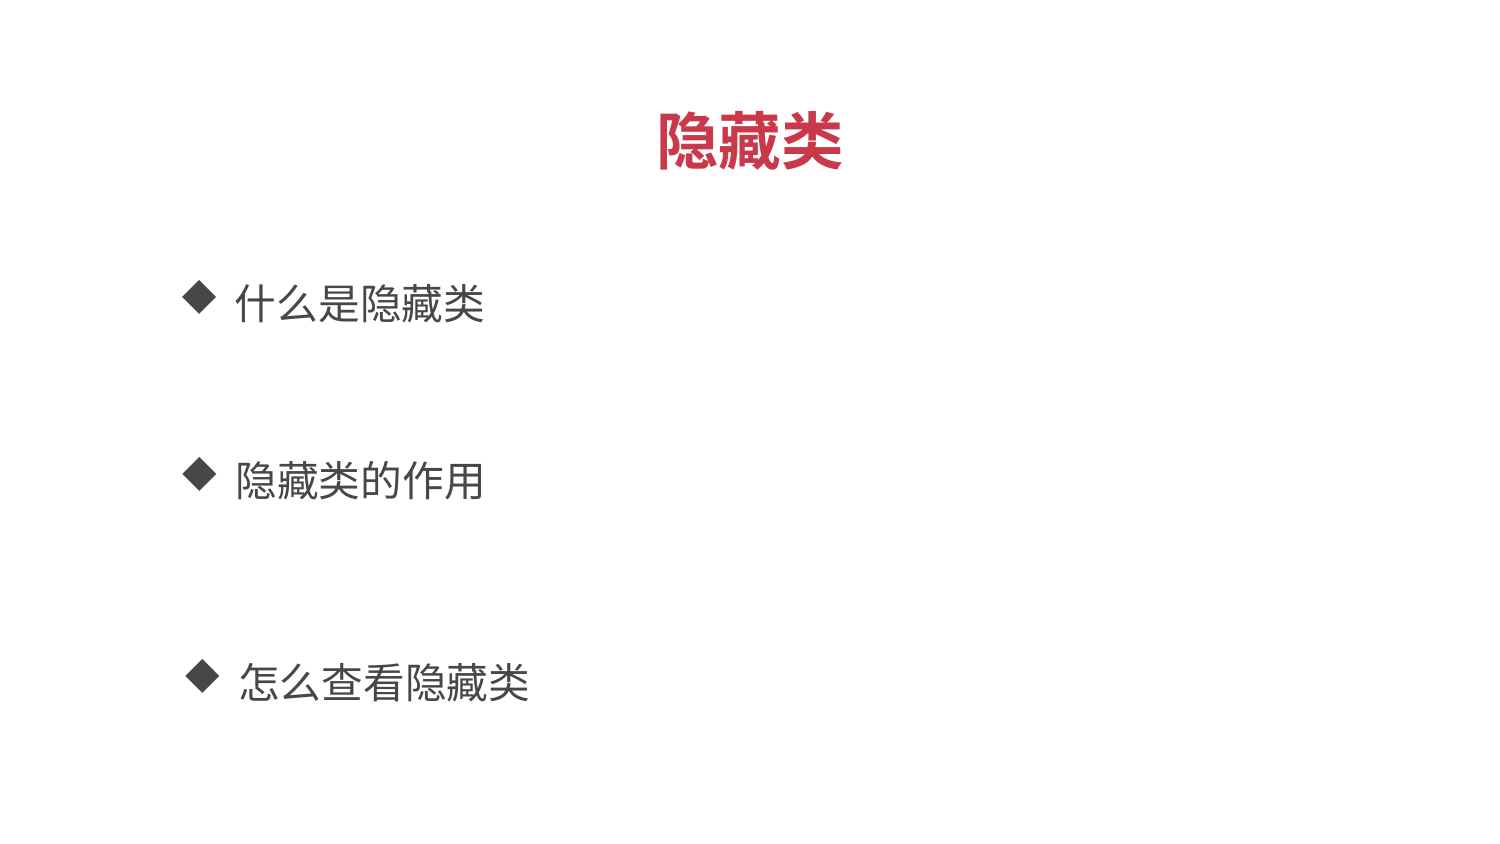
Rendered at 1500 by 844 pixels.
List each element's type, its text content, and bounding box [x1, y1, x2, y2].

text_box 隐藏类 [641, 94, 859, 185]
text_box 什么是隐藏类 [88, 270, 1341, 336]
text_box 隐藏类的作用 [89, 447, 1495, 513]
text_box 怎么查看隐藏类 [91, 649, 1497, 715]
